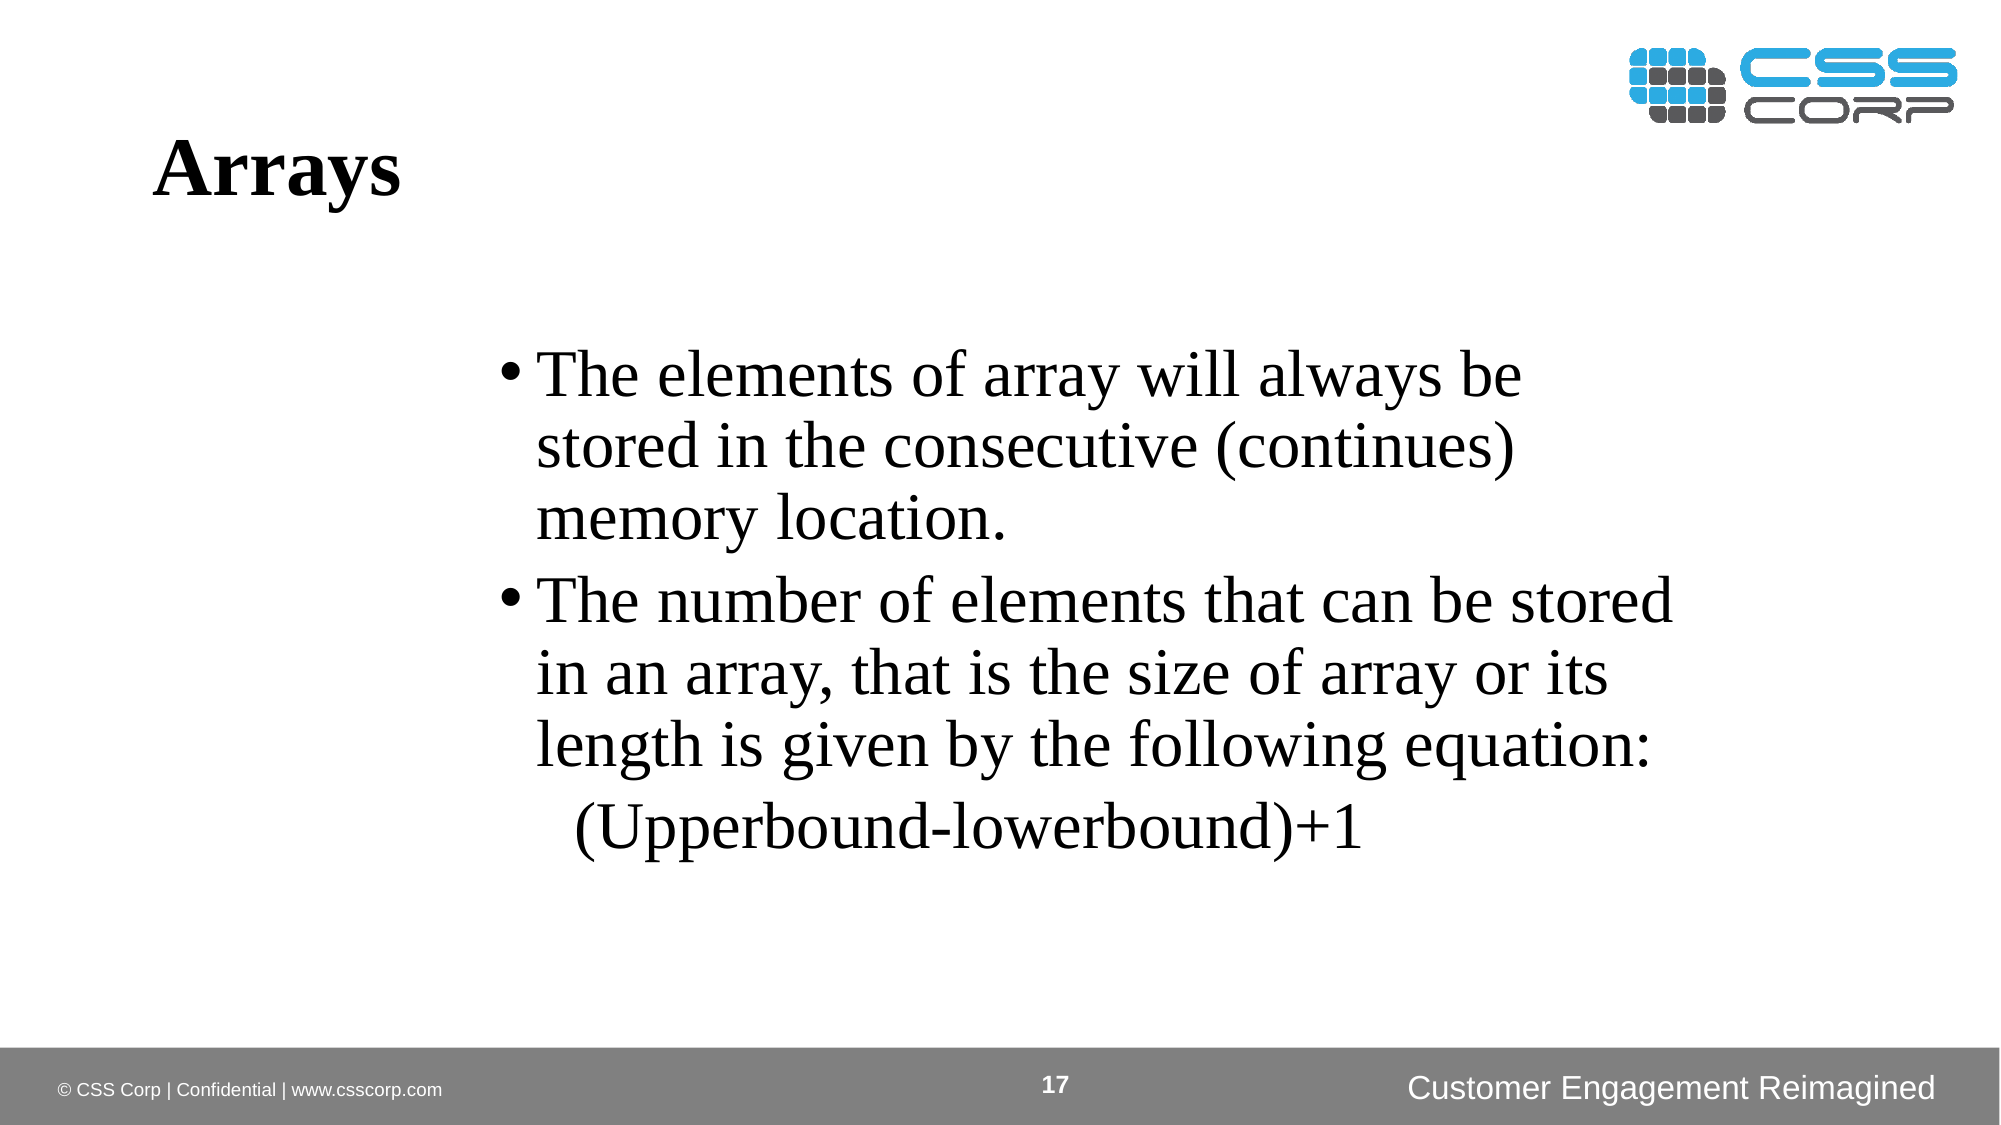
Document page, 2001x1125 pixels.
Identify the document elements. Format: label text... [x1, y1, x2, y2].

list The elements of array will always be stored in the consecutive (continues) memory location. The number of elements that can be stored in an array, that is the size of array or its length is given by the following equation: (Upperbound-lowerbound)+1 [409, 331, 1719, 1006]
picture [1629, 48, 1958, 130]
title Arrays [137, 59, 1863, 278]
